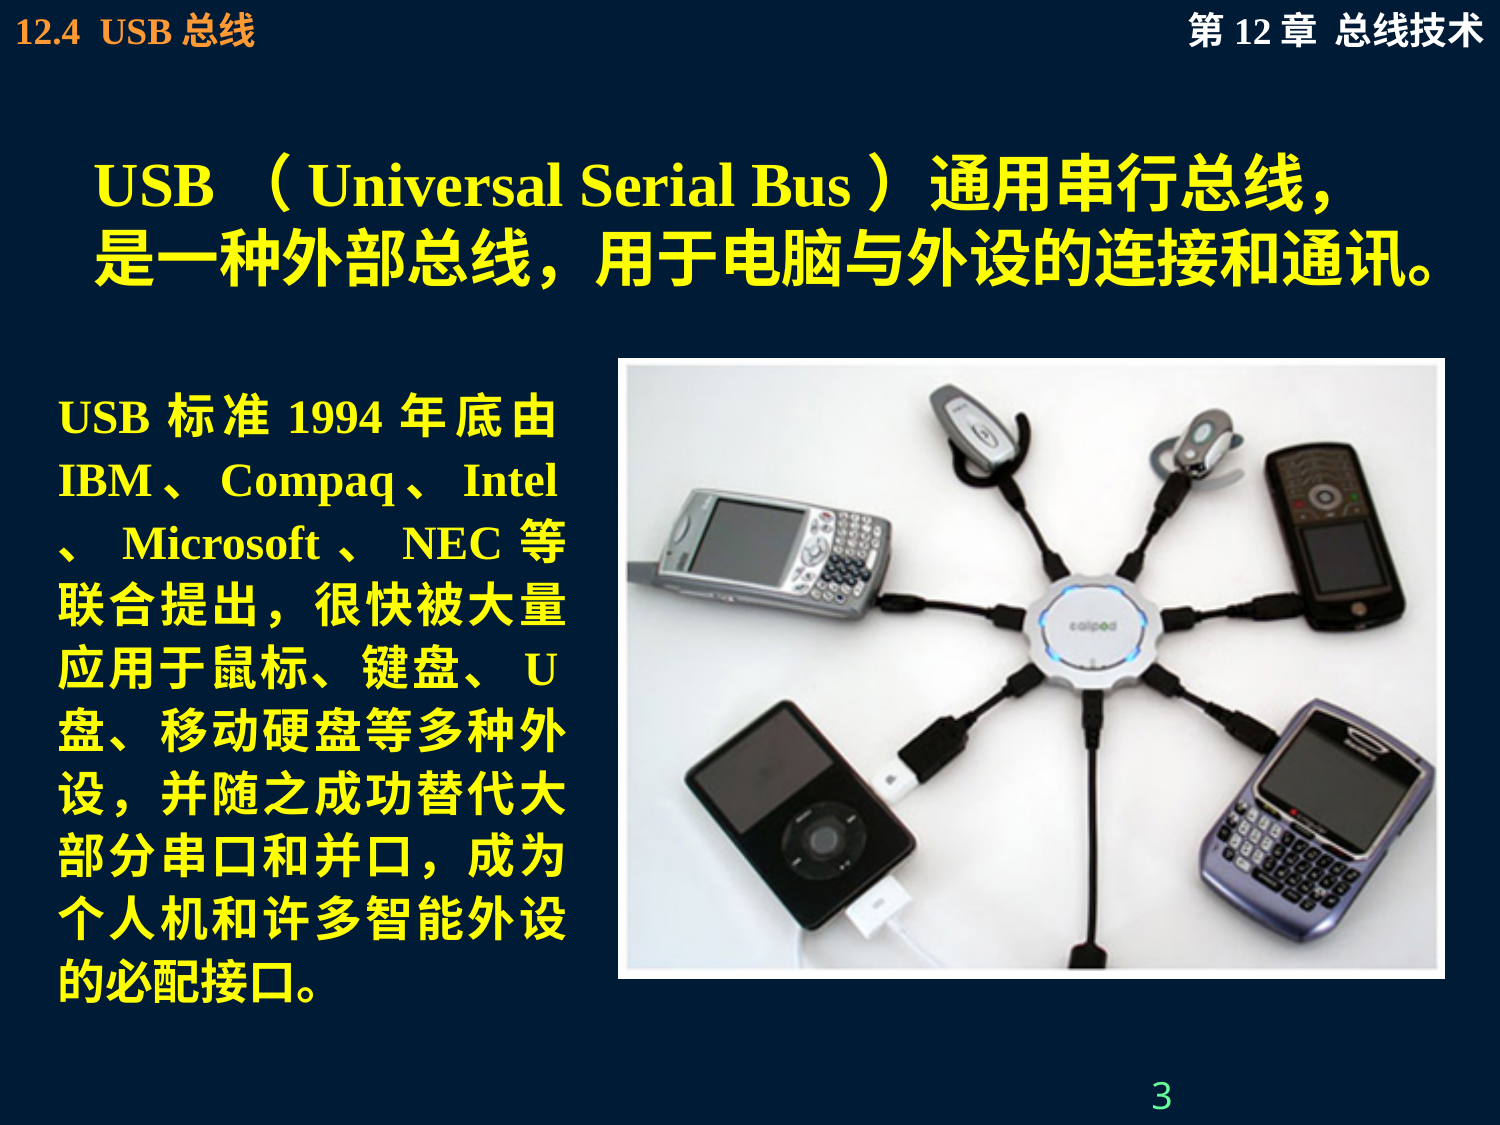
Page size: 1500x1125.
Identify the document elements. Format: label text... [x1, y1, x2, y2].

text_box USB标准1994年底由IBM、Compaq、Intel、Microsoft、NEC等联合提出，很快被大量应用于鼠标、键盘、U盘、移动硬盘等多种外设，并随之成功替代大部分串口和并口，成为个人机和许多智能外设的必配接口。 [42, 372, 583, 1023]
picture [618, 358, 1445, 979]
title USB（Universal Serial Bus）通用串行总线，是一种外部总线，用于电脑与外设的连接和通讯。 [79, 125, 1430, 313]
